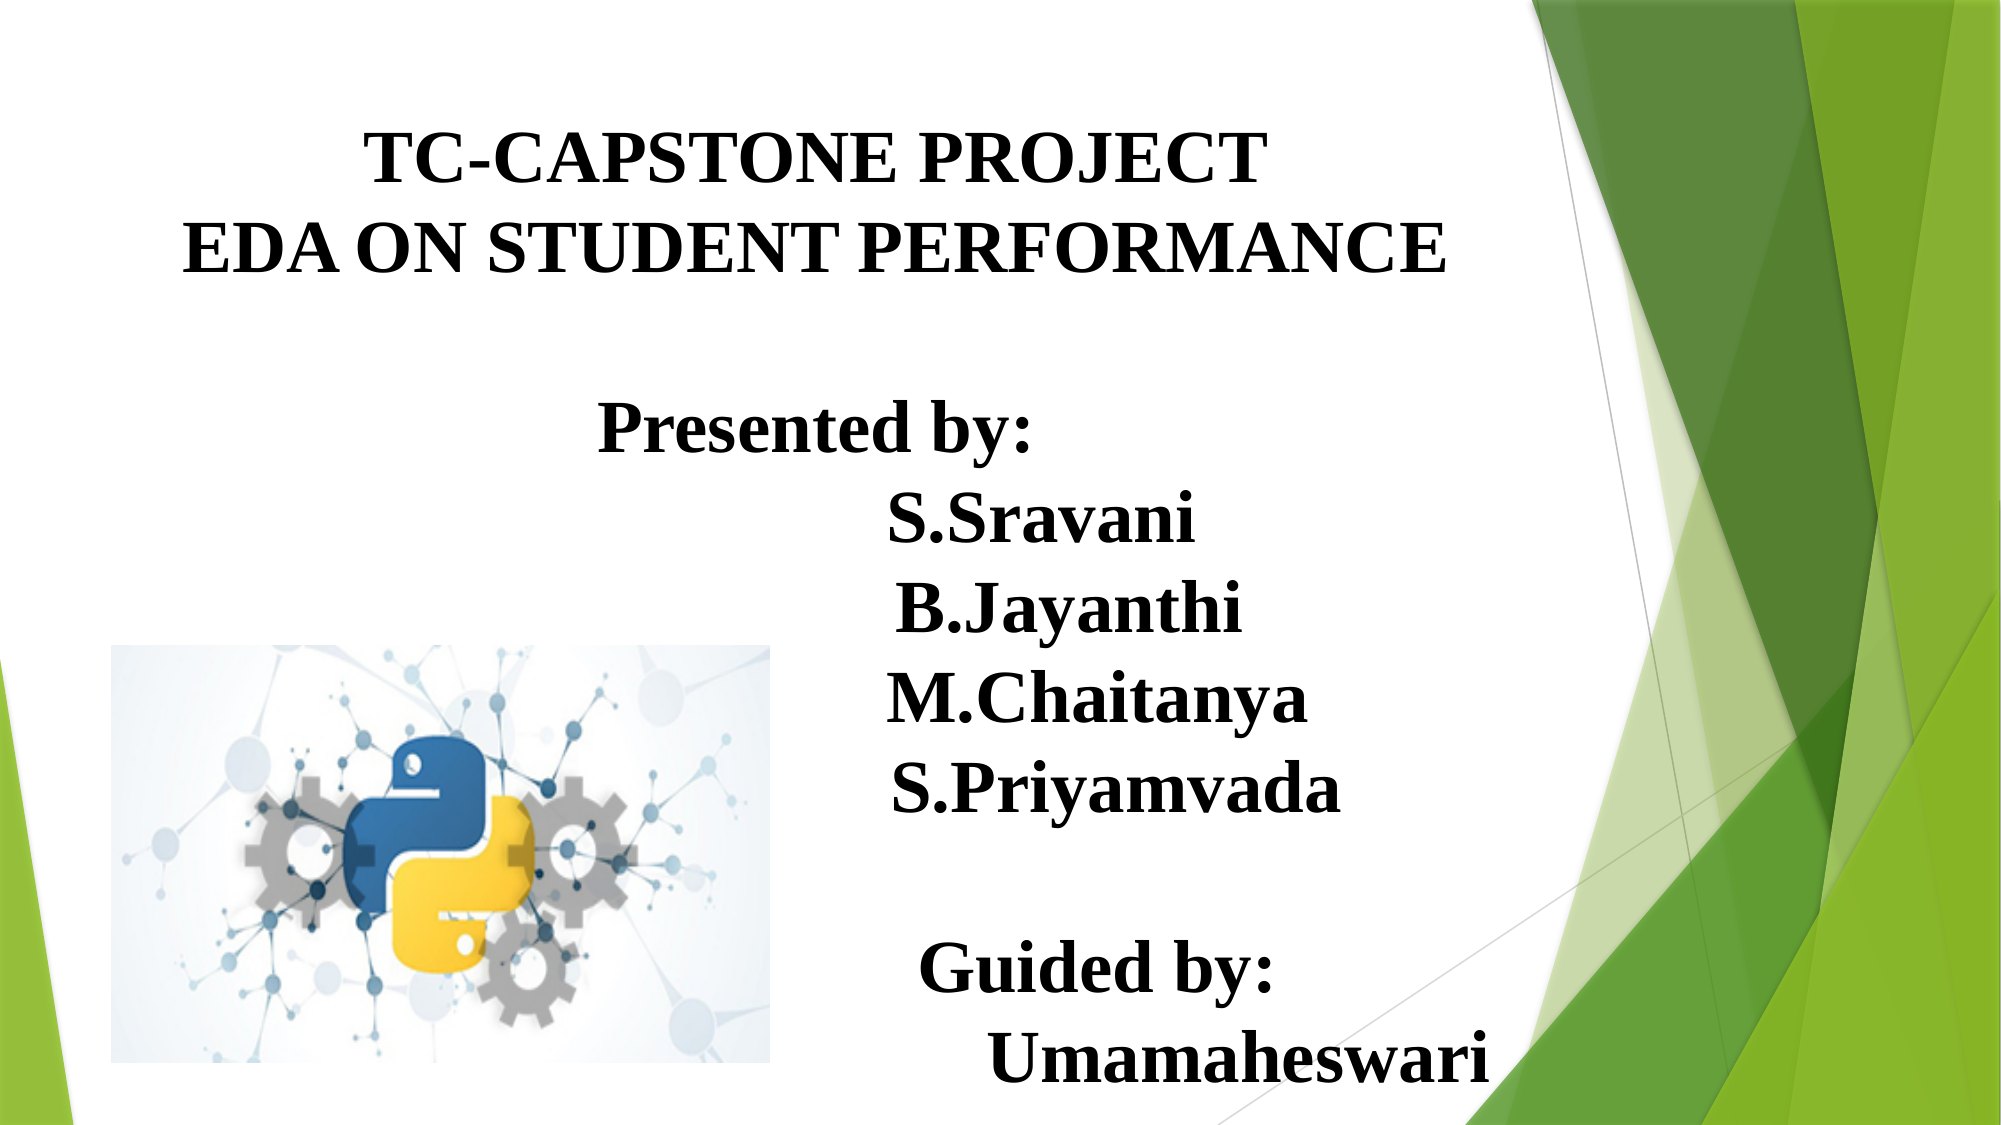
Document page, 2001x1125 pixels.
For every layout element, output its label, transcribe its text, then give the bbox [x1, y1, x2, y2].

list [110, 645, 770, 1063]
title TC-CAPSTONE PROJECT EDA ON STUDENT PERFORMANCE Presented by: S.Sravani B.Jayanthi M.Chaitanya S.Priyamvada Guided by: Umamaheswari [111, 99, 1522, 317]
